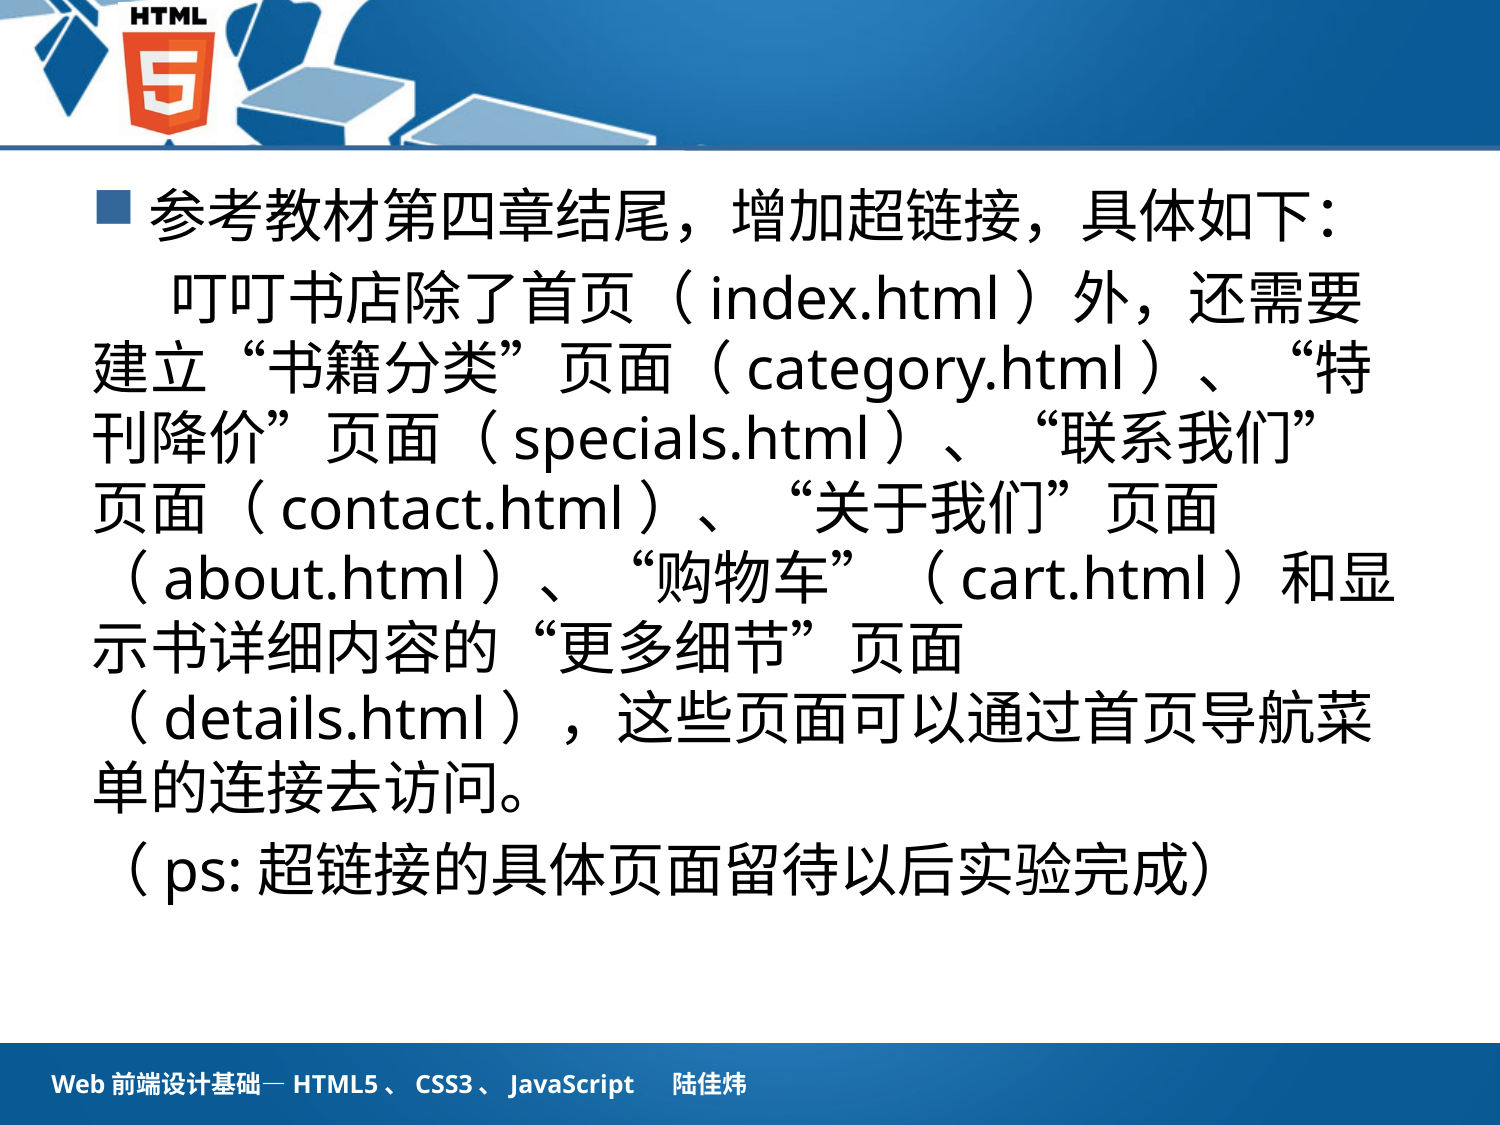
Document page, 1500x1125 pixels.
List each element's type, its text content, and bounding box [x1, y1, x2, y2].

list 参考教材第四章结尾，增加超链接，具体如下： 叮叮书店除了首页（index.html）外，还需要建立“书籍分类”页面（category.html）、“特刊降价”页面（specials.html）、“联系我们”页面（contact.html）、“关于我们”页面（about.html）、“购物车”（cart.html）和显示书详细内容的“更多细节”页面（details.html），这些页面可以通过首页导航菜单的连接去访问。 （ps:超链接的具体页面留待以后实验完成） [76, 171, 1424, 1026]
picture [0, 0, 1500, 145]
picture [0, 1043, 1500, 1125]
